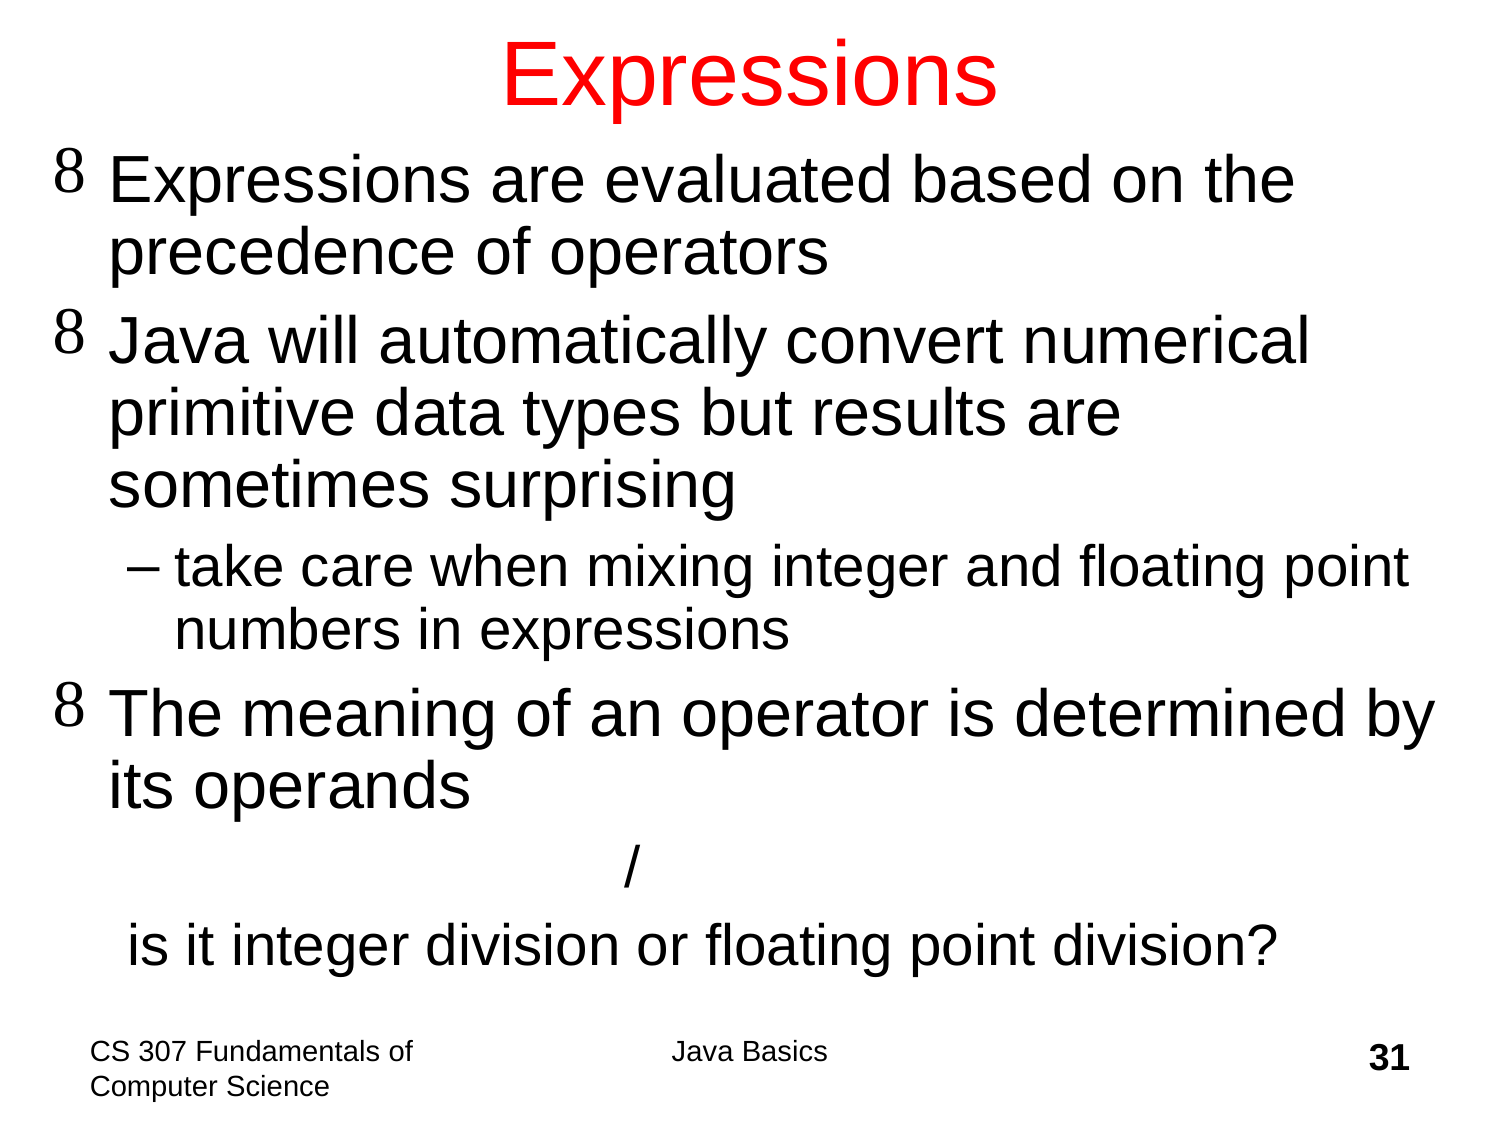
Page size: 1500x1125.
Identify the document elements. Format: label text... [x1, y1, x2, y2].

text_box <number> [1112, 1038, 1425, 1100]
title Expressions [112, 0, 1388, 137]
text_box CS 307 Fundamentals of Computer Science [74, 1038, 450, 1100]
list Expressions are evaluated based on the precedence of operators Java will automatically convert numerical primitive data types but results are sometimes surprising take care when mixing integer and floating point numbers in expressions The meaning of an operator is determined by its operands / is it integer division or floating point division? [37, 137, 1463, 1038]
text_box Java Basics [462, 1038, 1038, 1100]
